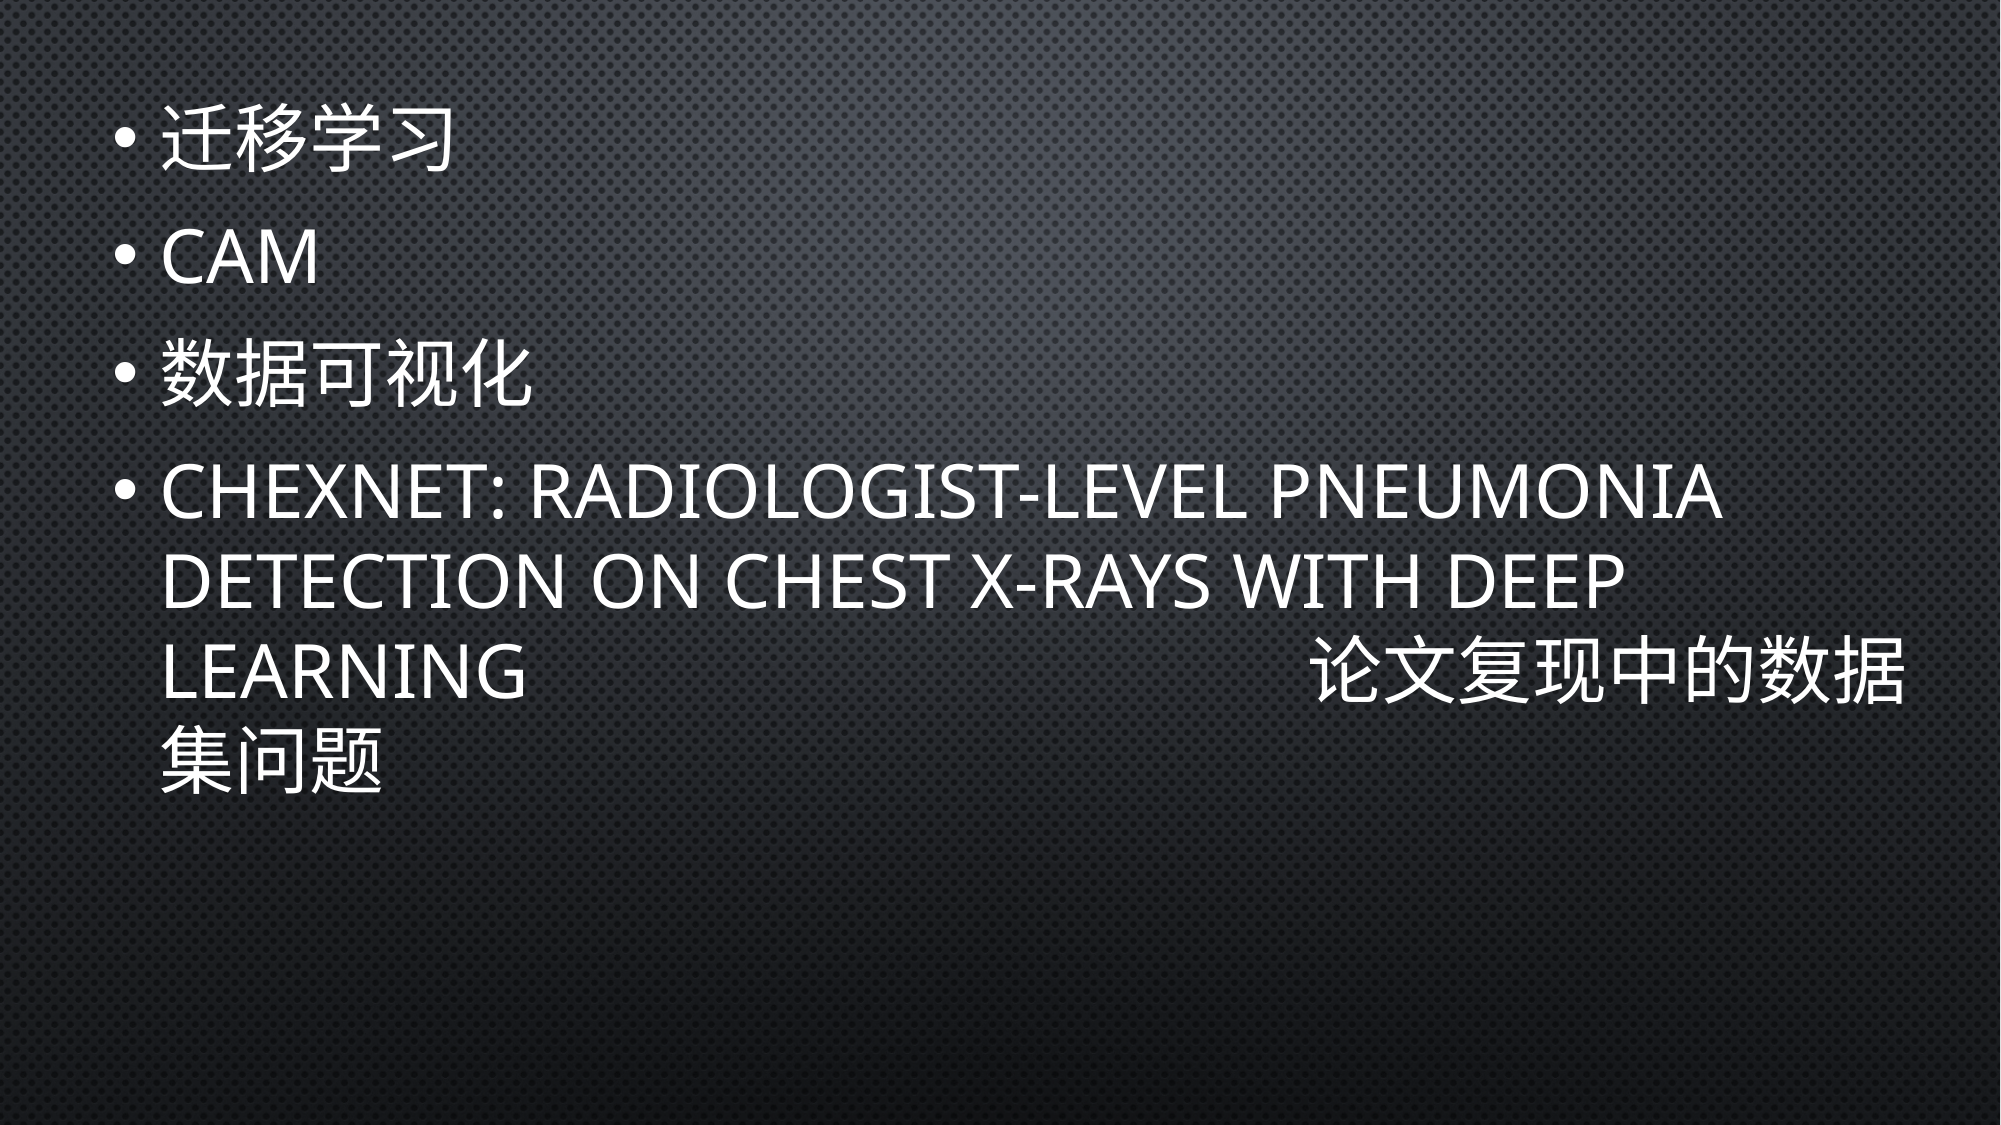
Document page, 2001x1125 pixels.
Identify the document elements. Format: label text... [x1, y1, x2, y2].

list 迁移学习 CAM 数据可视化 ChexNet: Radiologist-Level Pneumonia Detection on Chest X-Rays with Deep Learning 论文复现中的数据集问题 [97, 66, 1960, 947]
